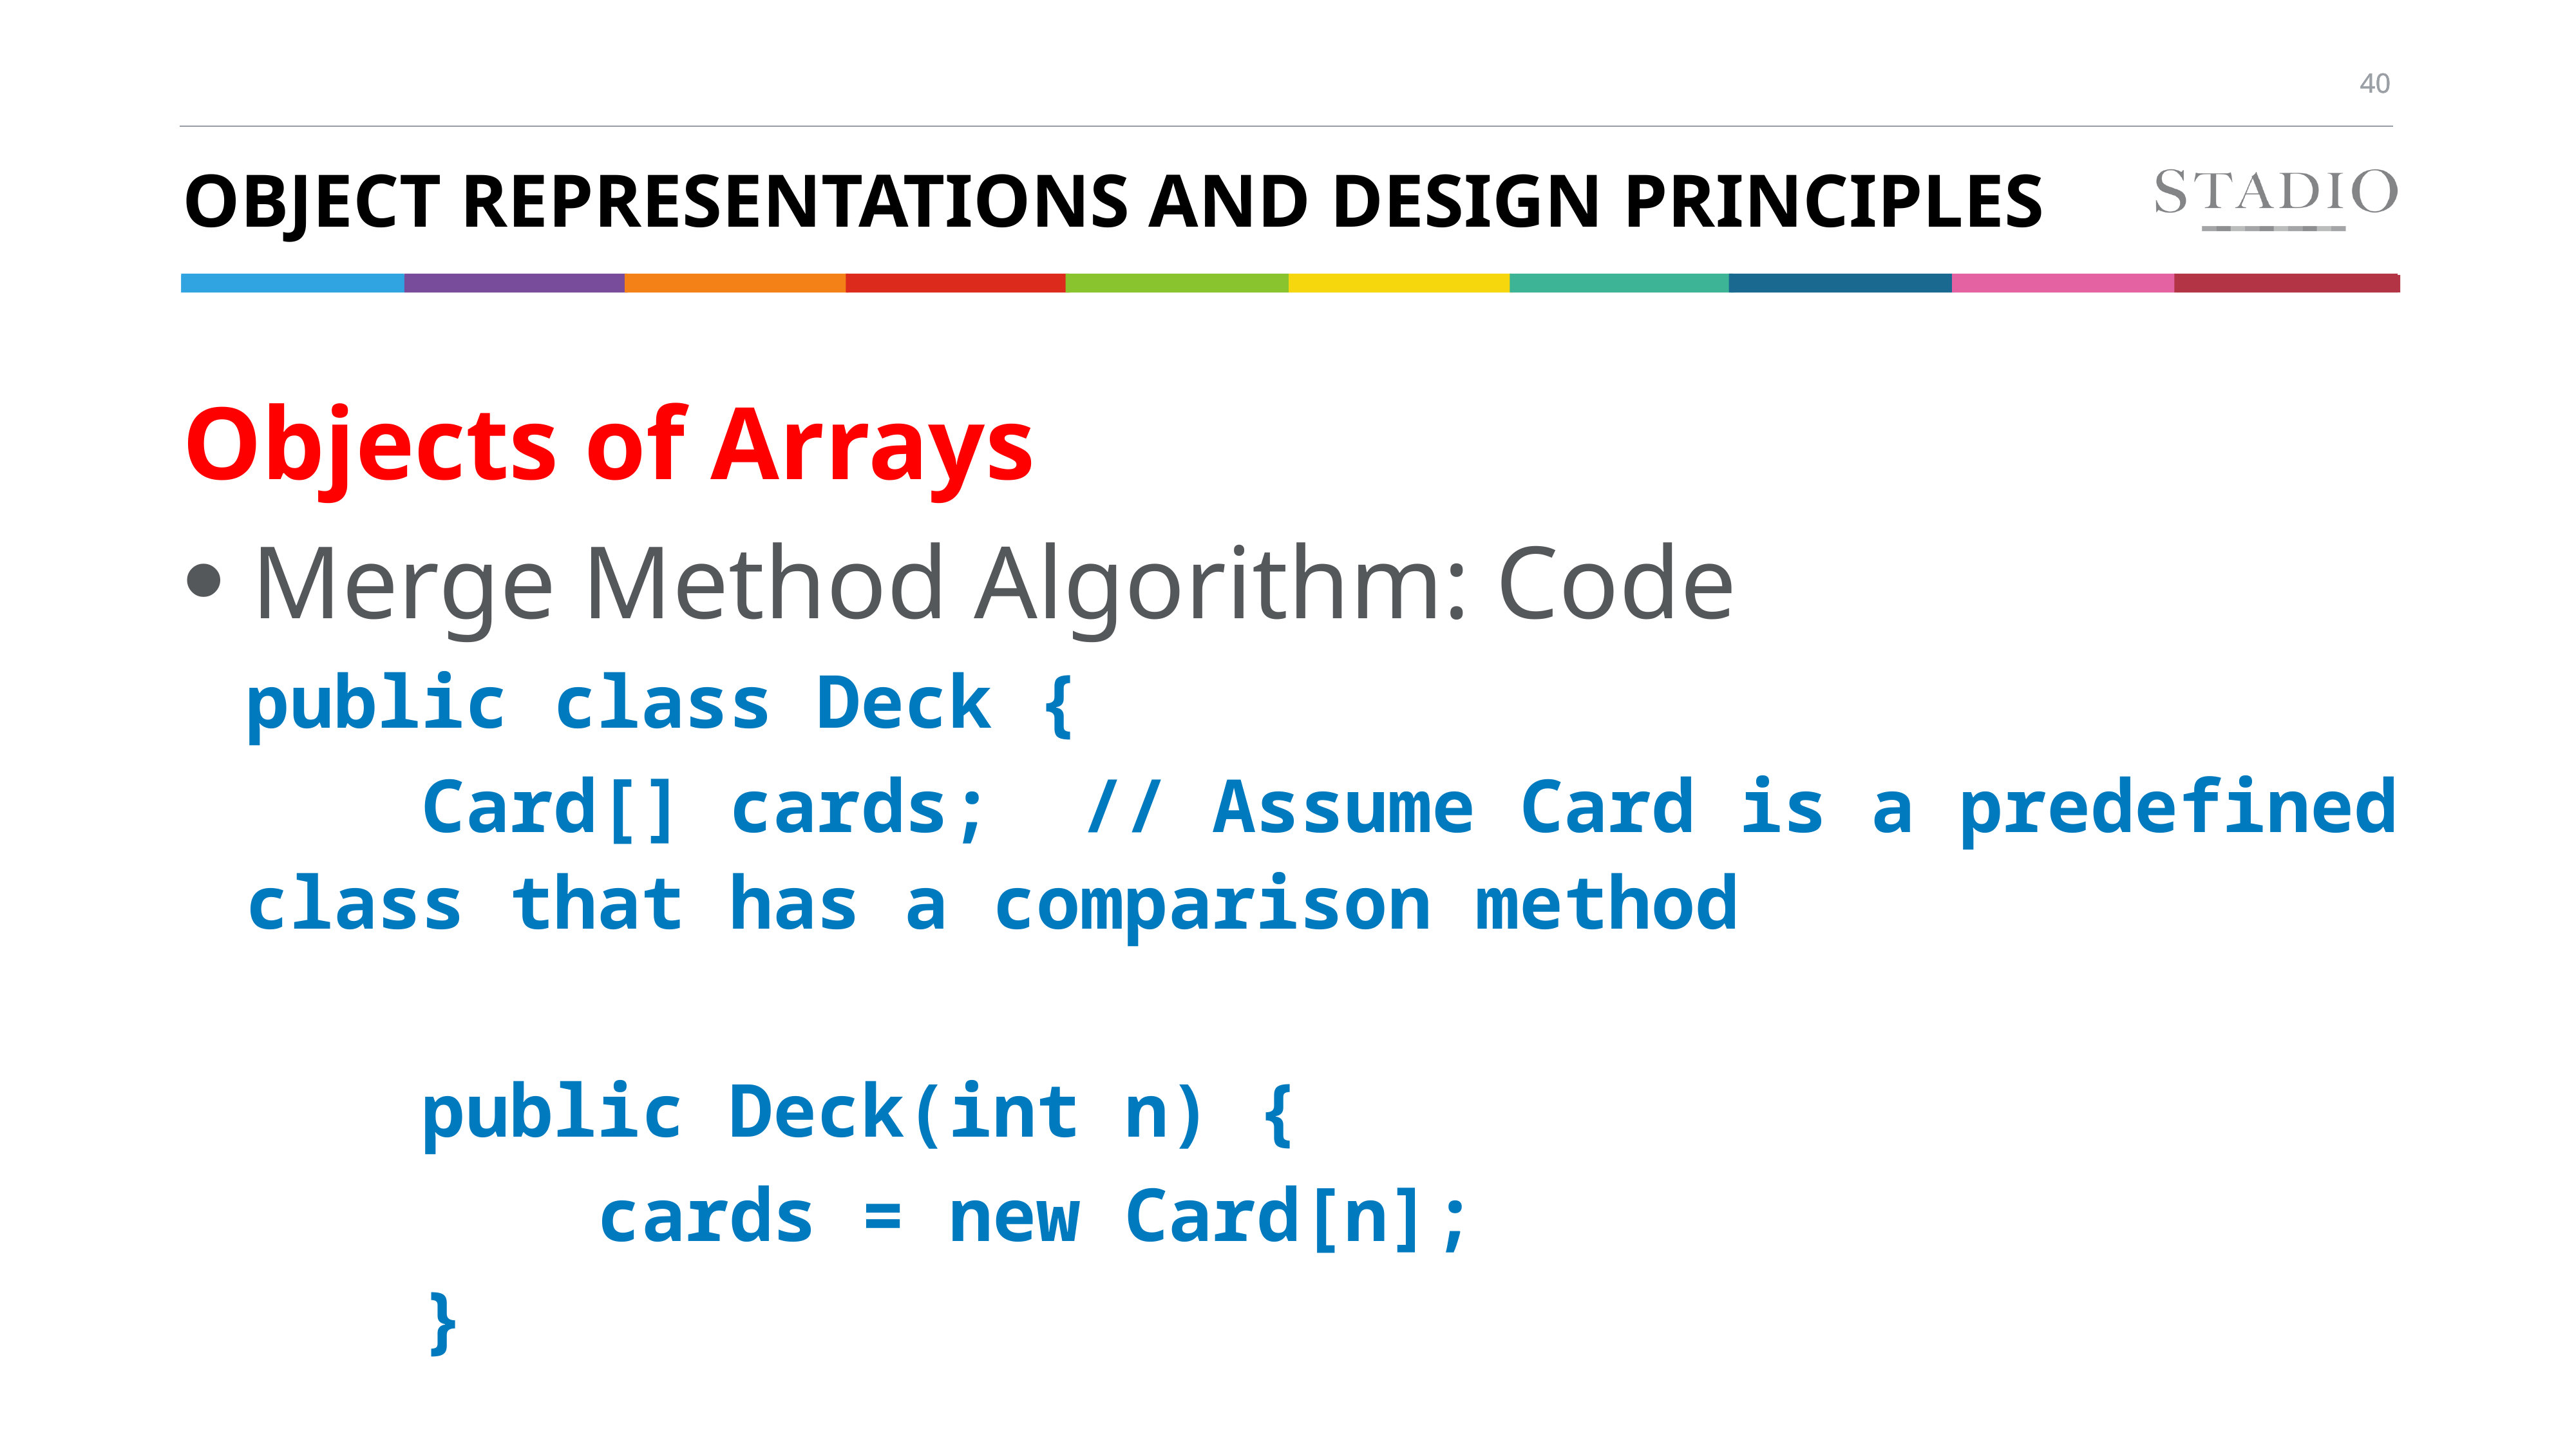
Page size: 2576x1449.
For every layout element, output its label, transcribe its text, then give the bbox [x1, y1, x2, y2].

title Object Representations and Design Principles [182, 128, 2069, 131]
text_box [181, 273, 2398, 293]
text_box [178, 131, 2398, 279]
picture [2112, 126, 2441, 274]
list Objects of Arrays Merge Method Algorithm: Code public class Deck { Card[] cards; // Assume Card is a predefined class that has a comparison method public Deck(int n) { cards = new Card[n]; } [182, 367, 2402, 1370]
